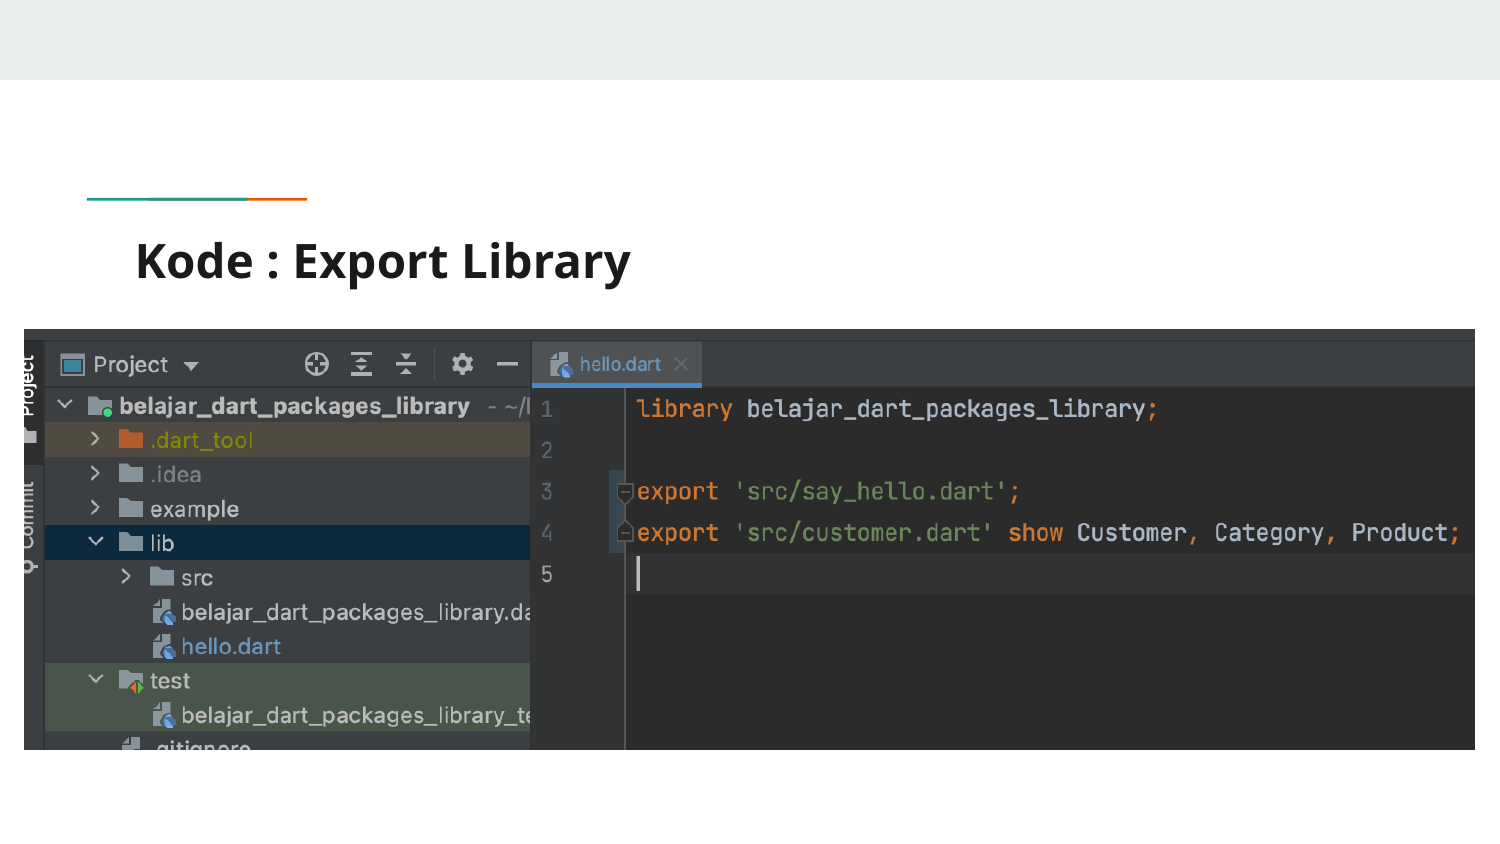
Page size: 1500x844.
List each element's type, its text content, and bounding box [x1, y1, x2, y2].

picture [24, 328, 1476, 751]
title Kode : Export Library [119, 216, 1381, 305]
